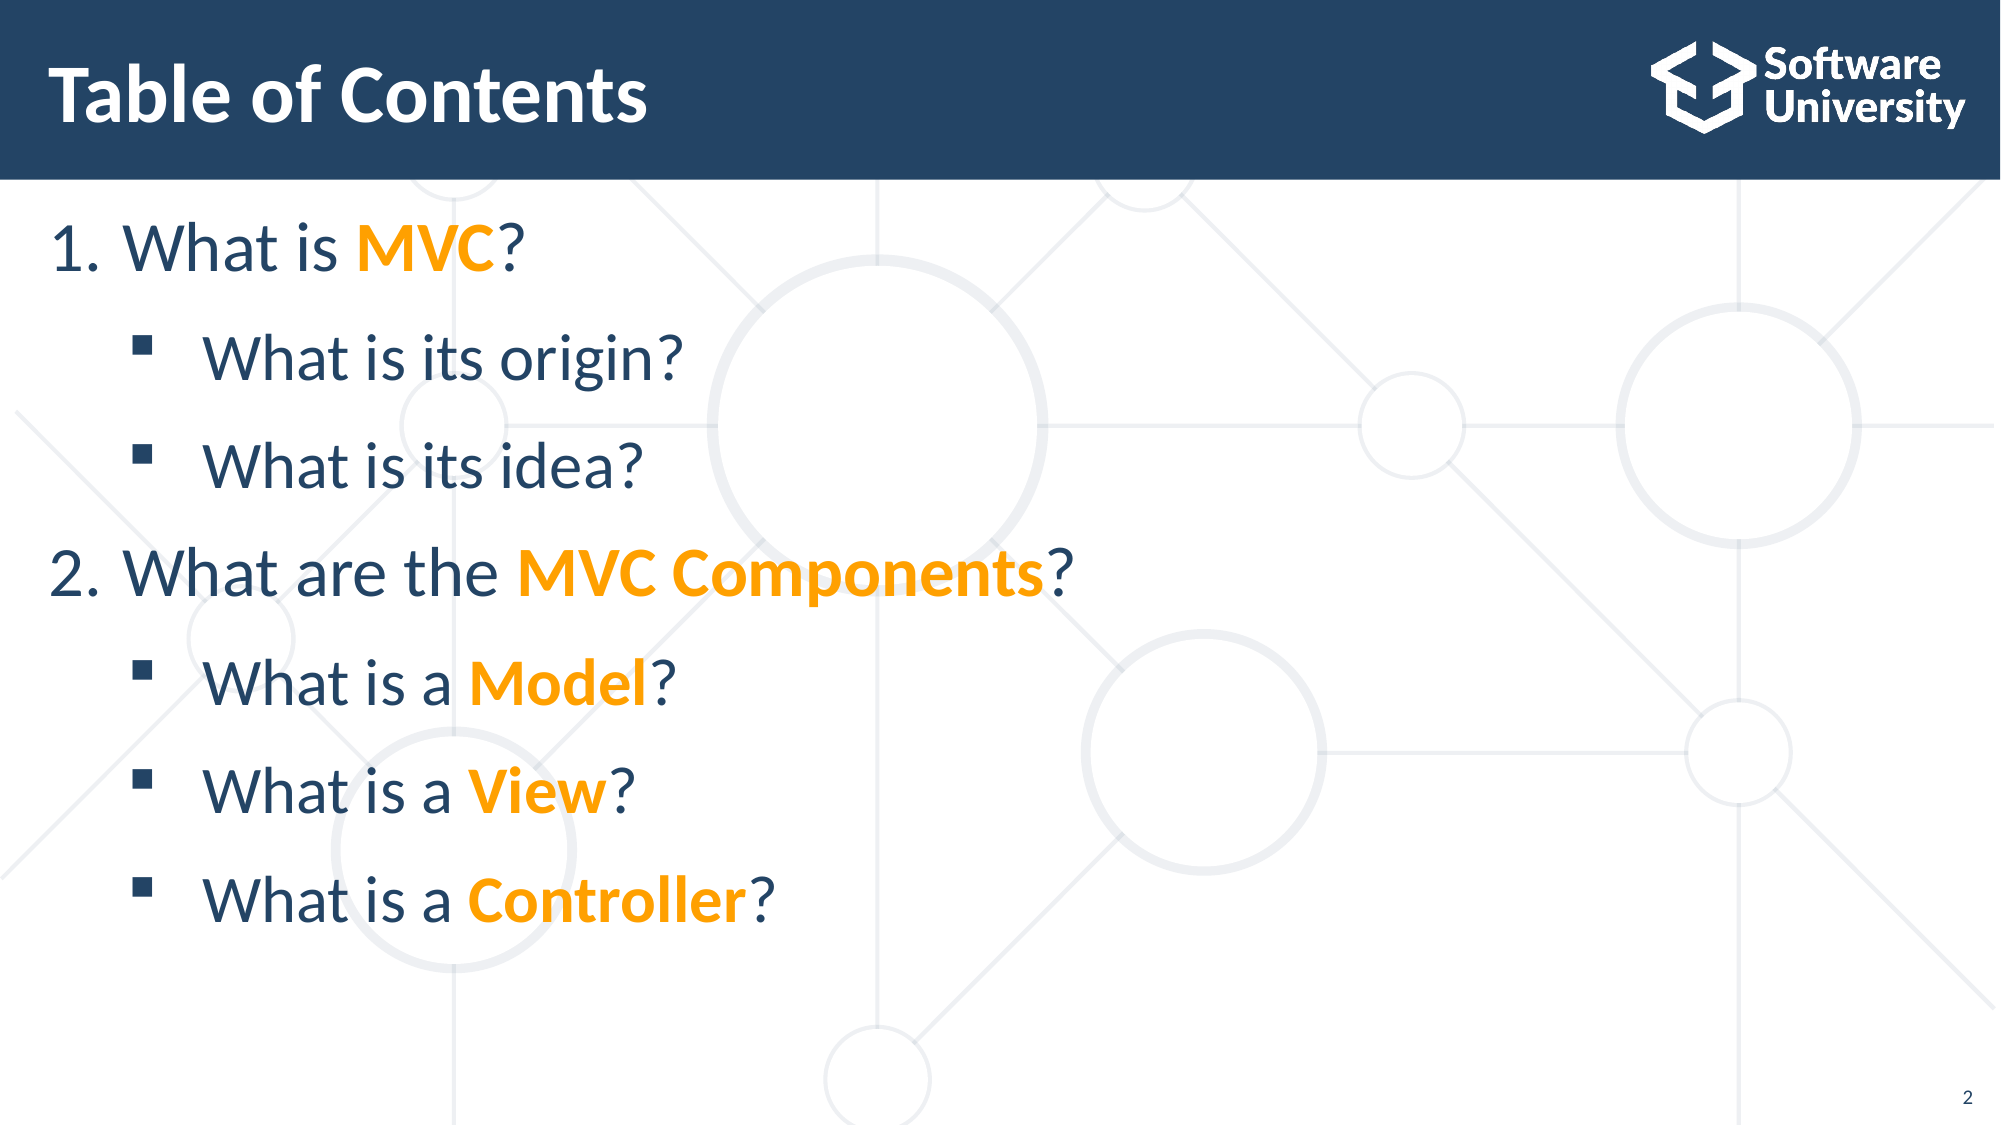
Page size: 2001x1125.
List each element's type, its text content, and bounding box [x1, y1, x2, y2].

picture [1651, 41, 1966, 134]
slide_number 2 [1927, 1067, 1989, 1117]
list What is MVC? What is its origin? What is its idea? What are the MVC Components? What is a Model? What is a View? What is a Controller? [31, 196, 1970, 1104]
title Table of Contents [31, 16, 1625, 162]
